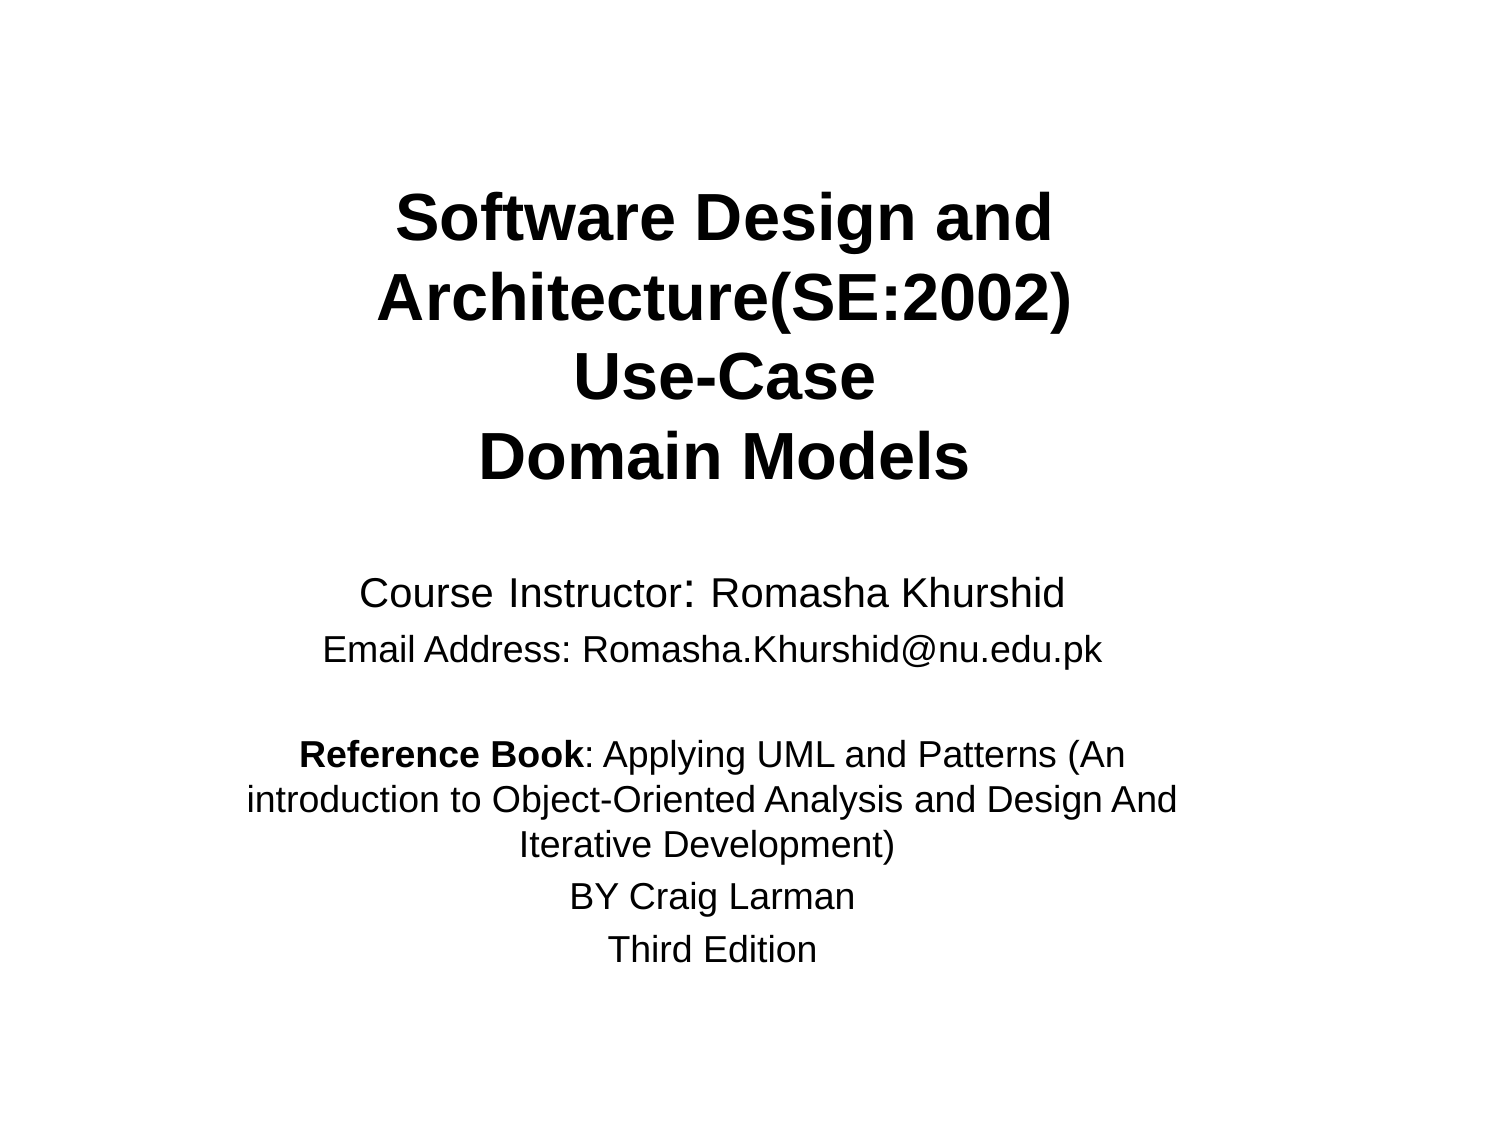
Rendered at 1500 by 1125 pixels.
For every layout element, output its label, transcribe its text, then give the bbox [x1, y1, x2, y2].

title Software Design and Architecture(SE:2002) Use-Case Domain Models [162, 537, 1288, 701]
subtitle Course Instructor: Romasha Khurshid Email Address: Romasha.Khurshid@nu.edu.pk Reference Book: Applying UML and Patterns (An introduction to Object-Oriented Analysis and Design And Iterative Development) BY Craig Larman Third Edition [187, 701, 1238, 913]
